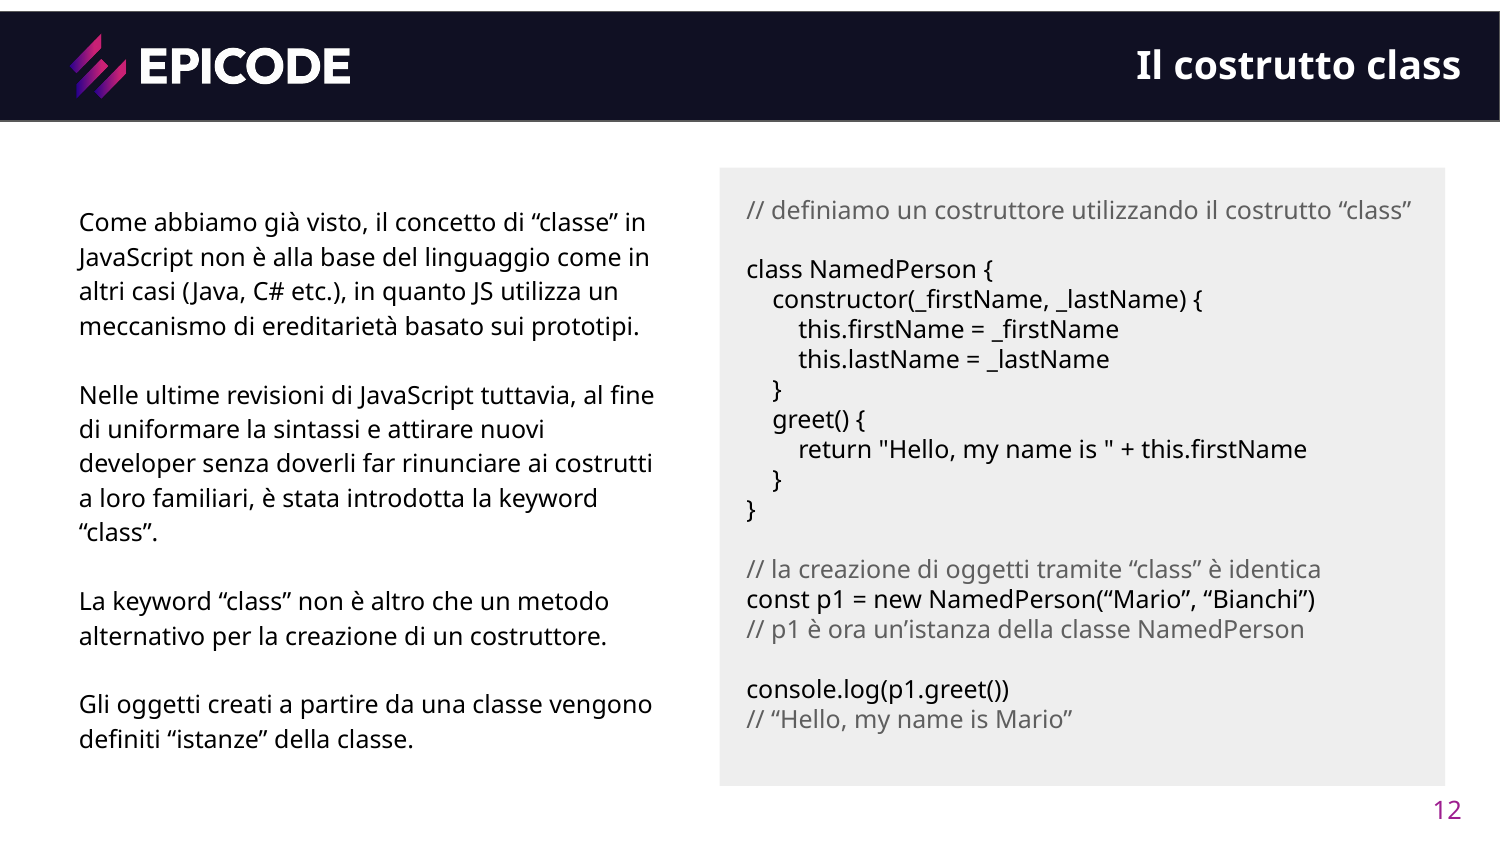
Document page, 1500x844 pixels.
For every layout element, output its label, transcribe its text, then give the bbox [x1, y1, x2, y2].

text_box 12 [1371, 779, 1462, 844]
text_box Come abbiamo già visto, il concetto di “classe” in JavaScript non è alla base del linguaggio come in altri casi (Java, C# etc.), in quanto JS utilizza un meccanismo di ereditarietà basato sui prototipi. Nelle ultime revisioni di JavaScript tuttavia, al fine di uniformare la sintassi e attirare nuovi developer senza doverli far rinunciare ai costrutti a loro familiari, è stata introdotta la keyword “class”. La keyword “class” non è altro che un metodo alternativo per la creazione di un costruttore. Gli oggetti creati a partire da una classe vengono definiti “istanze” della classe. [78, 187, 684, 780]
picture [69, 33, 350, 99]
title Il costrutto class [668, 40, 1462, 93]
text_box // definiamo un costruttore utilizzando il costrutto “class” class NamedPerson { constructor(_firstName, _lastName) { this.firstName = _firstName this.lastName = _lastName } greet() { return "Hello, my name is " + this.firstName } } // la creazione di oggetti tramite “class” è identica const p1 = new NamedPerson(“Mario”, “Bianchi”) // p1 è ora un’istanza della classe NamedPerson console.log(p1.greet()) // “Hello, my name is Mario” [719, 167, 1446, 786]
text_box [0, 11, 1500, 121]
